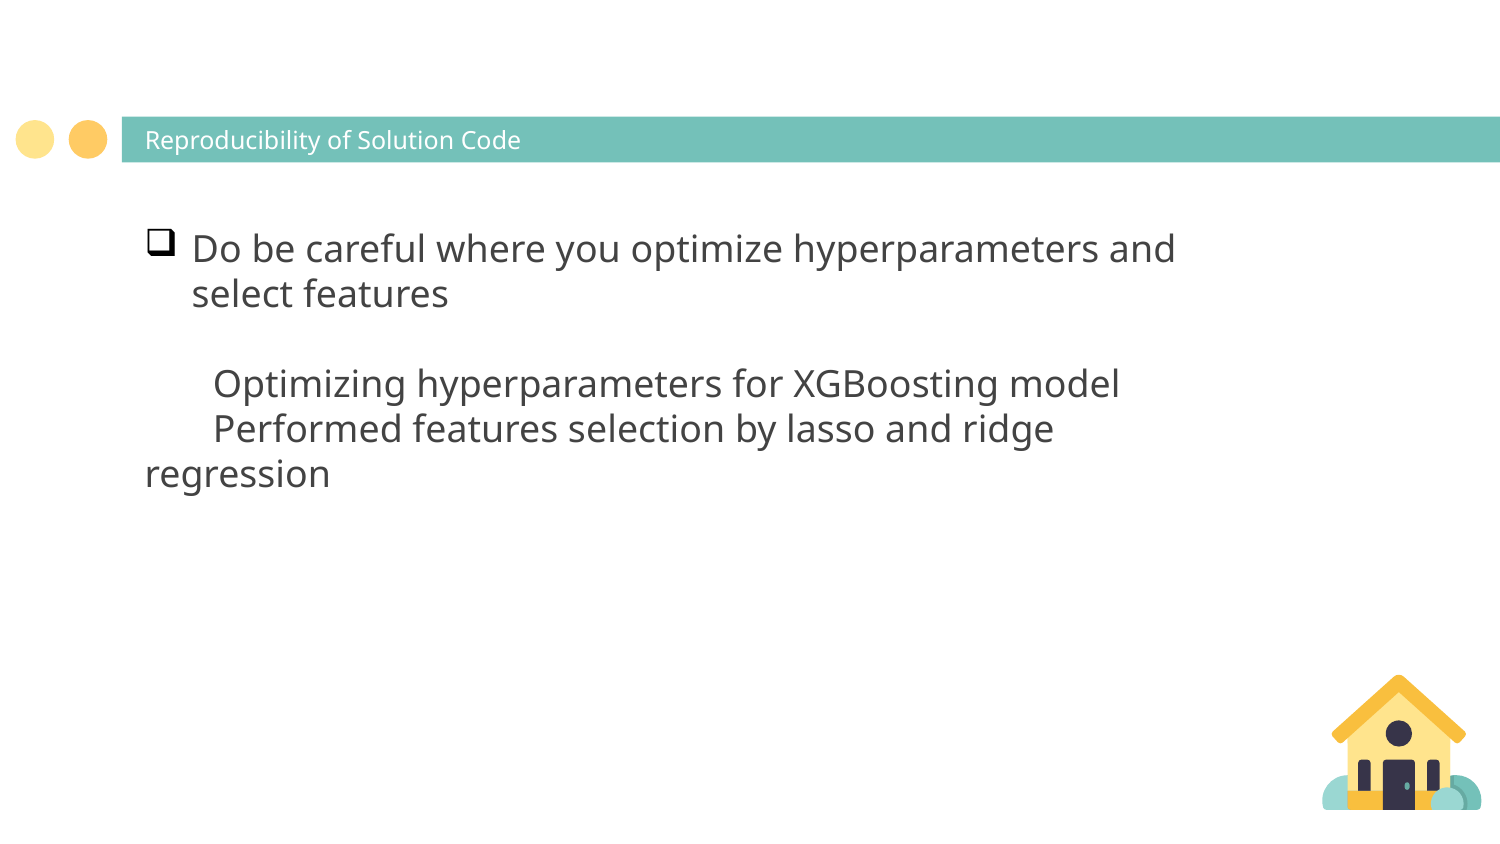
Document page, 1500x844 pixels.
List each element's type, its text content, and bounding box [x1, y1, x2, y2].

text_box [1318, 674, 1482, 811]
text_box Do be careful where you optimize hyperparameters and select features Optimizing hyperparameters for XGBoosting model Performed features selection by lasso and ridge regression [129, 217, 1264, 638]
title Reproducibility of Solution Code [129, 118, 952, 170]
